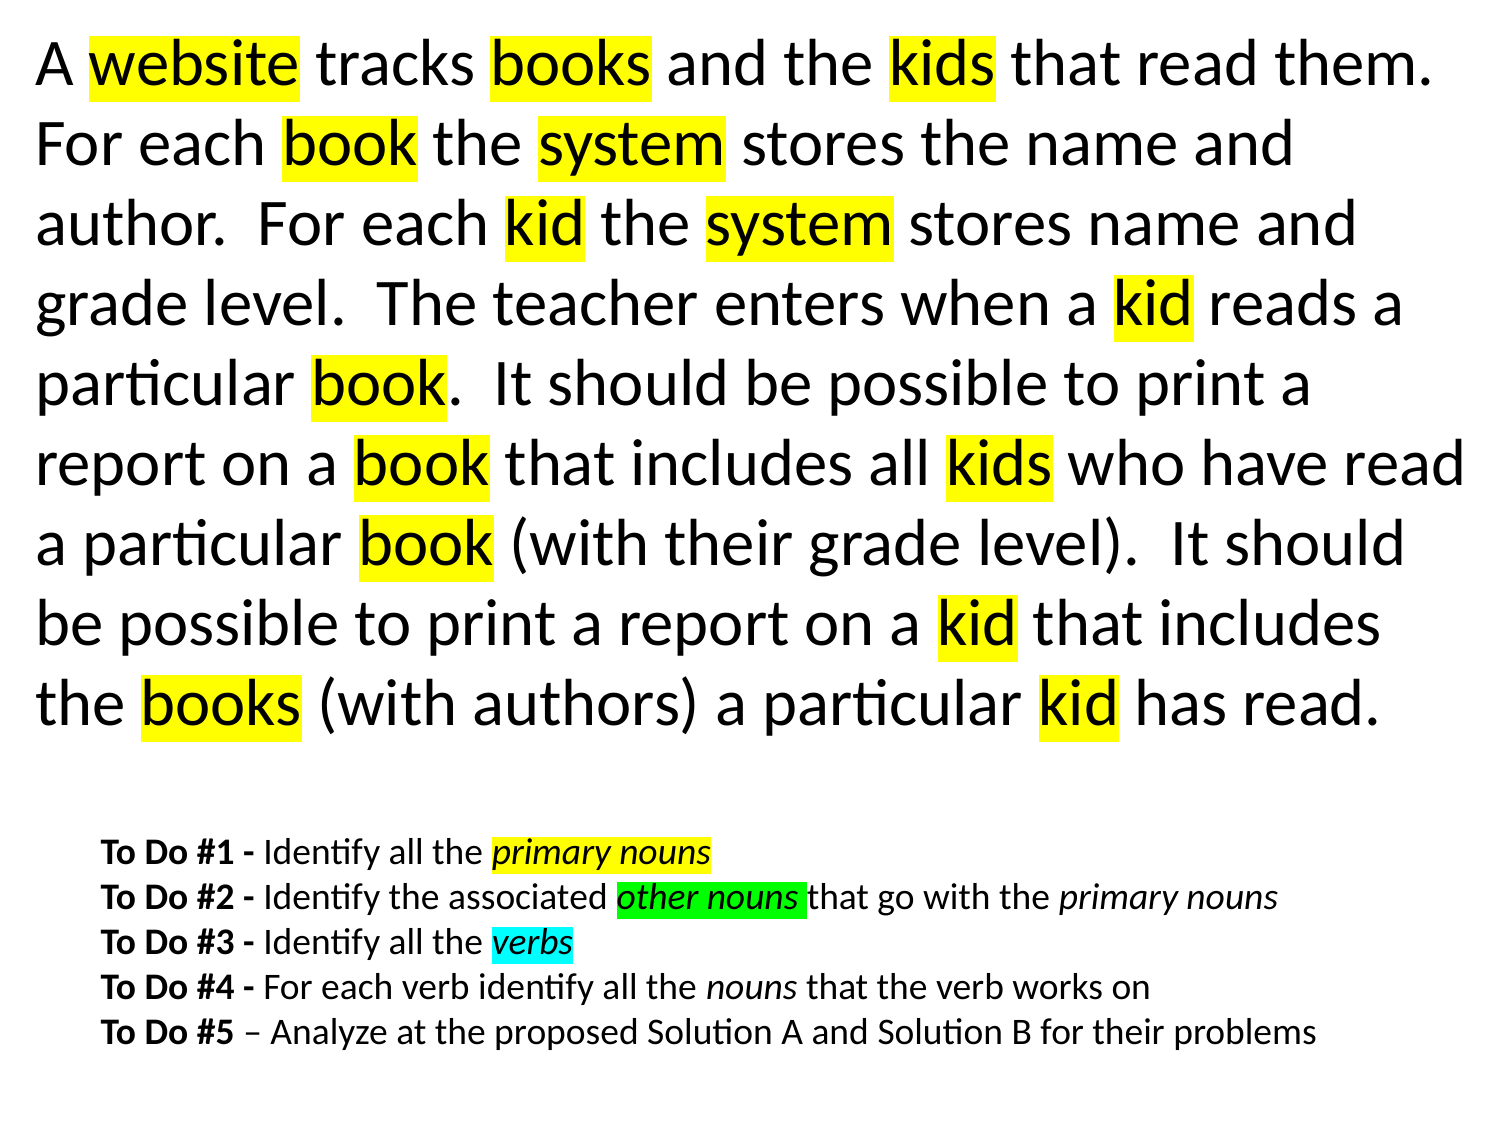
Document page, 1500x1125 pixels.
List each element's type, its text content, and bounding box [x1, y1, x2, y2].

text_box A website tracks books and the kids that read them. For each book the system stores the name and author. For each kid the system stores name and grade level. The teacher enters when a kid reads a particular book. It should be possible to print a report on a book that includes all kids who have read a particular book (with their grade level). It should be possible to print a report on a kid that includes the books (with authors) a particular kid has read. [20, 11, 1500, 747]
text_box To Do #1 - Identify all the primary nouns To Do #2 - Identify the associated other nouns that go with the primary nouns To Do #3 - Identify all the verbs To Do #4 - For each verb identify all the nouns that the verb works on To Do #5 – Analyze at the proposed Solution A and Solution B for their problems [85, 820, 1354, 1060]
